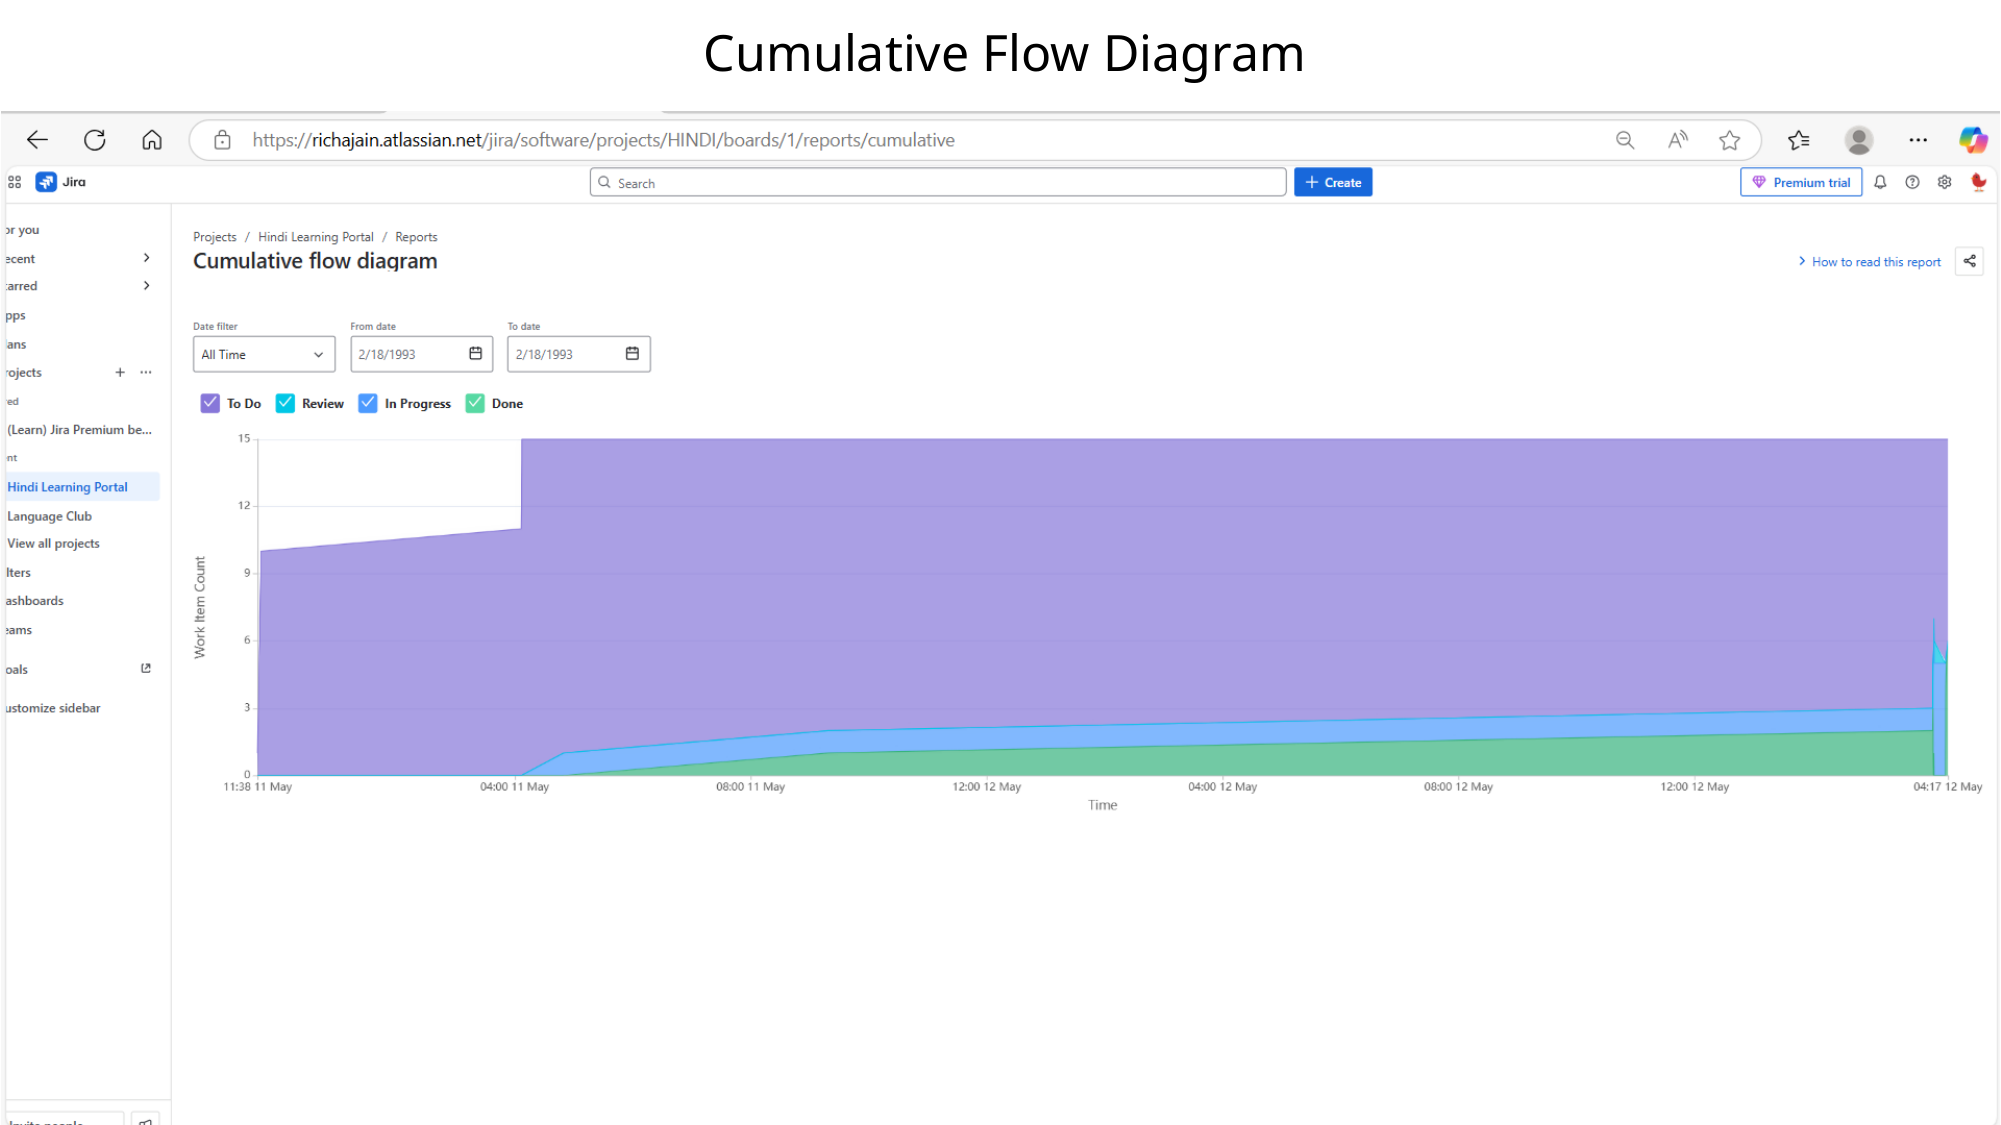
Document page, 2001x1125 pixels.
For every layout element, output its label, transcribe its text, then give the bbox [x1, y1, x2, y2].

picture [1, 111, 2000, 1125]
title Cumulative Flow Diagram [142, 28, 1868, 81]
